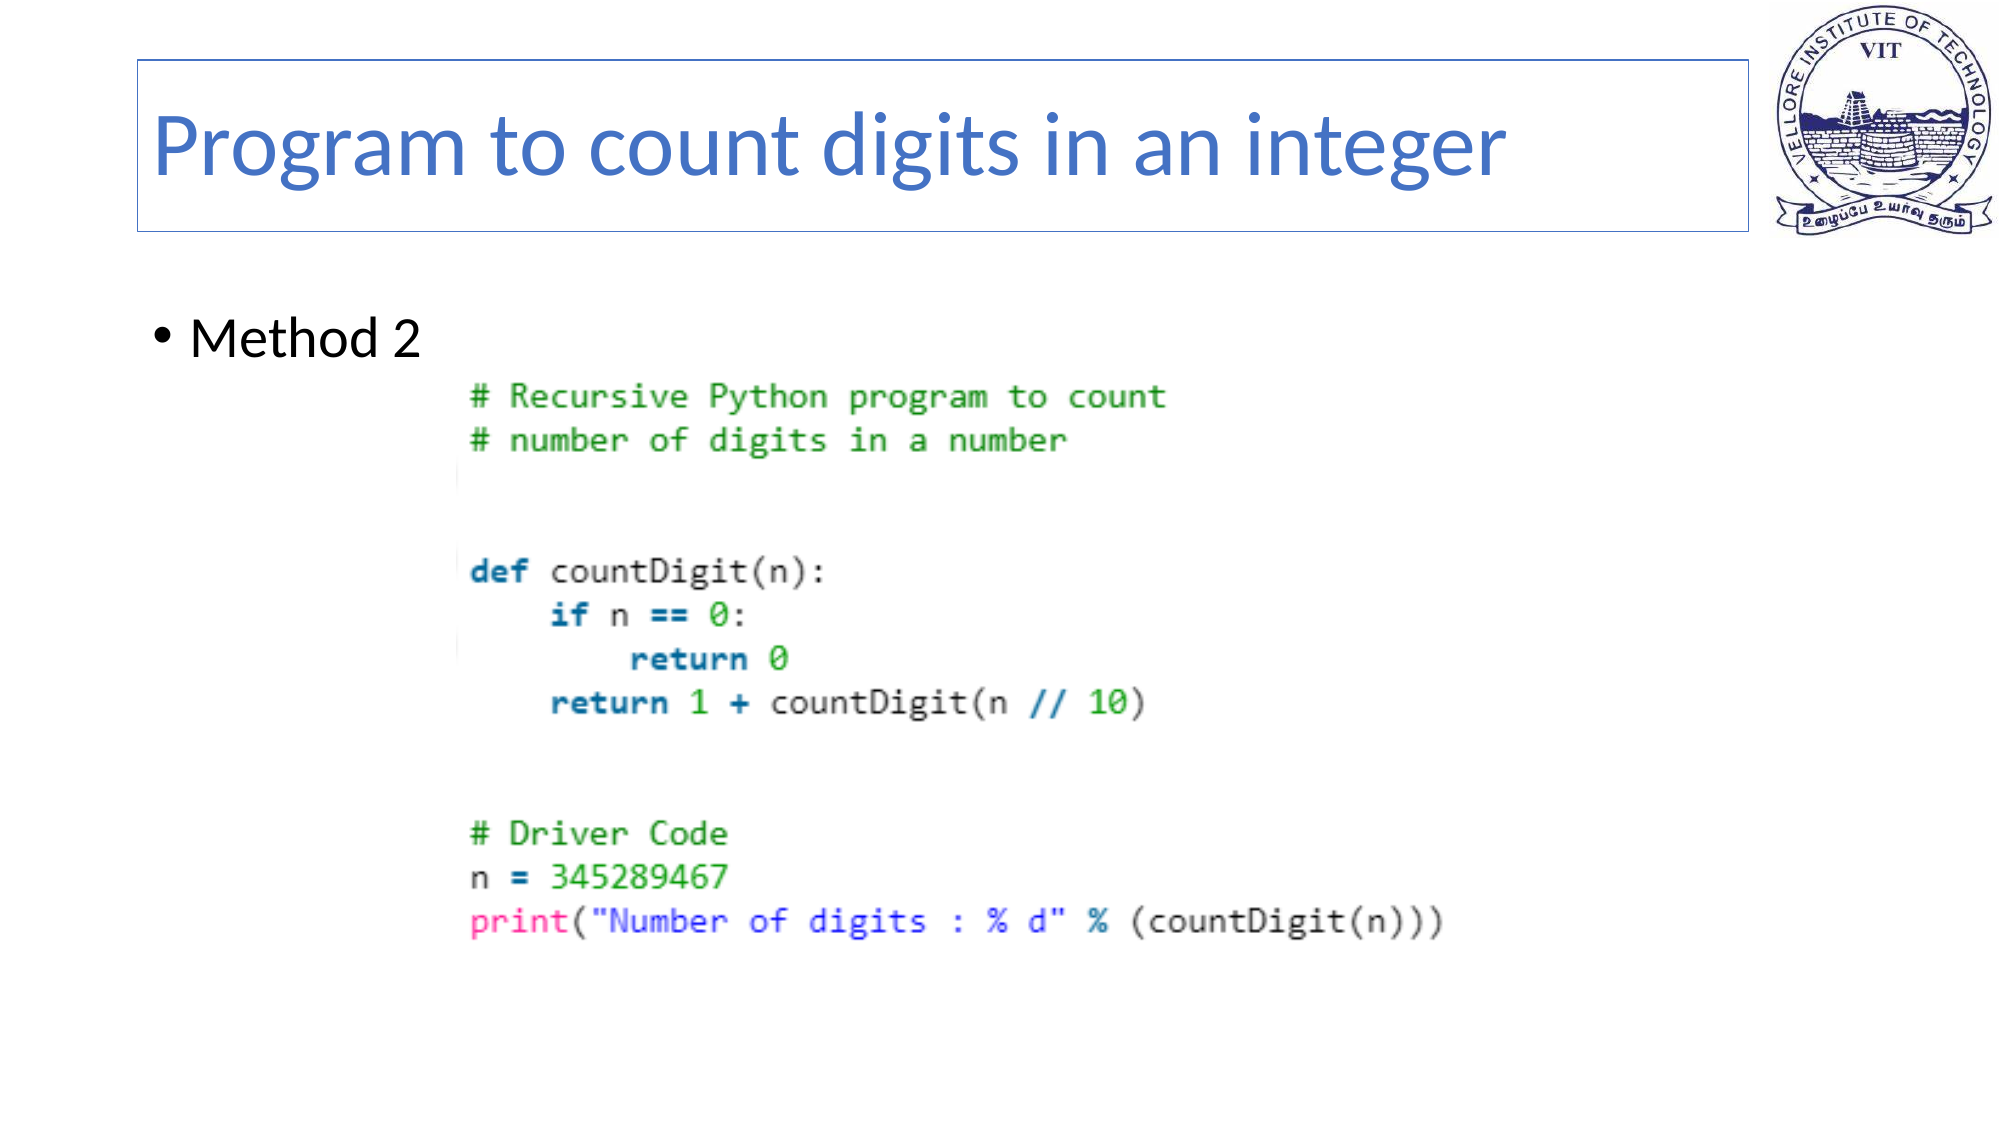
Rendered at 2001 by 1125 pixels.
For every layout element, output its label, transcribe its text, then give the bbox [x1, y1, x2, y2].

picture [1769, 2, 1999, 238]
picture [455, 362, 1518, 985]
list Method 2 [137, 299, 1863, 1014]
title Program to count digits in an integer [137, 59, 1749, 232]
